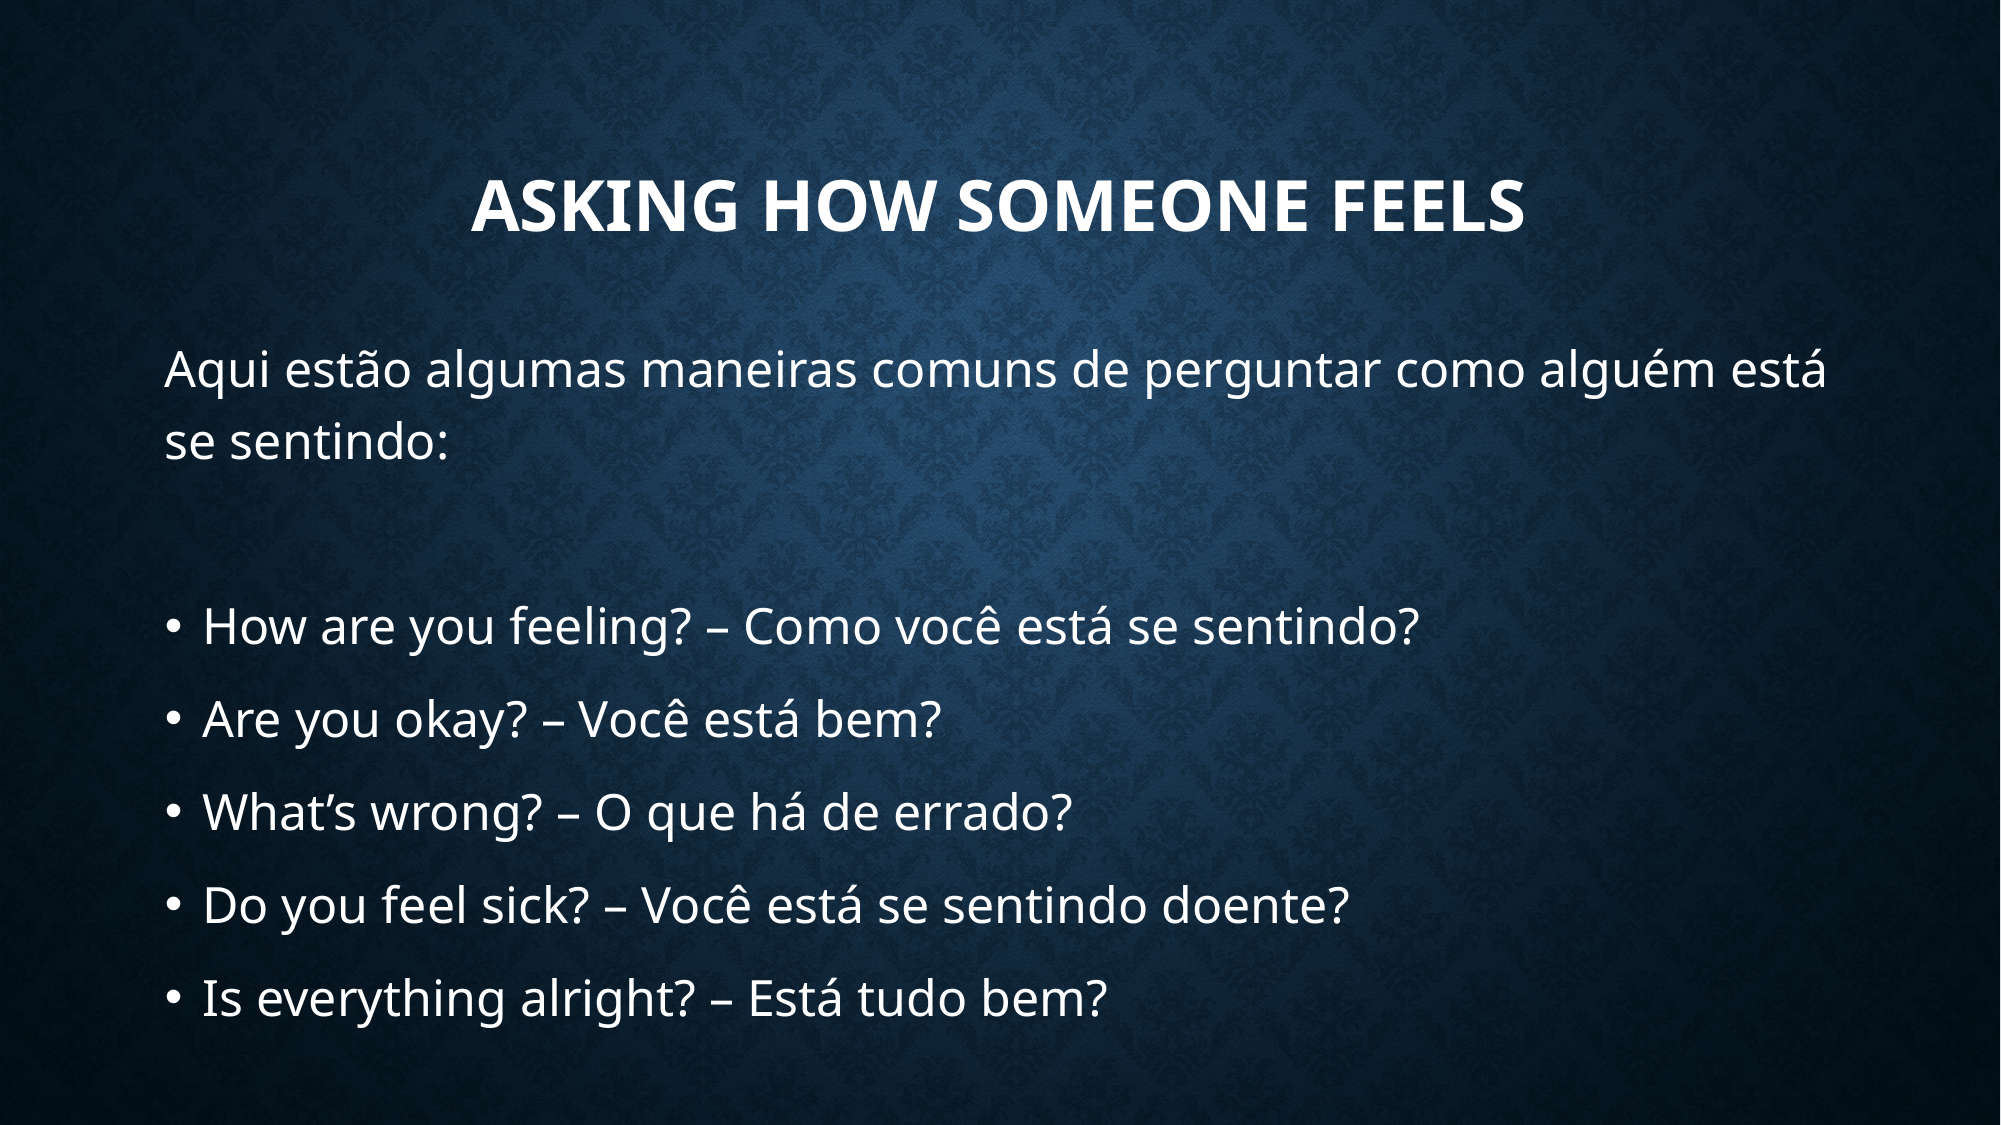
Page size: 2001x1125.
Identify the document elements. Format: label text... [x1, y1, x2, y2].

list Aqui estão algumas maneiras comuns de perguntar como alguém está se sentindo: How are you feeling? – Como você está se sentindo? Are you okay? – Você está bem? What’s wrong? – O que há de errado? Do you feel sick? – Você está se sentindo doente? Is everything alright? – Está tudo bem? [149, 317, 1849, 1035]
title Asking How Someone Feels [149, 99, 1849, 317]
